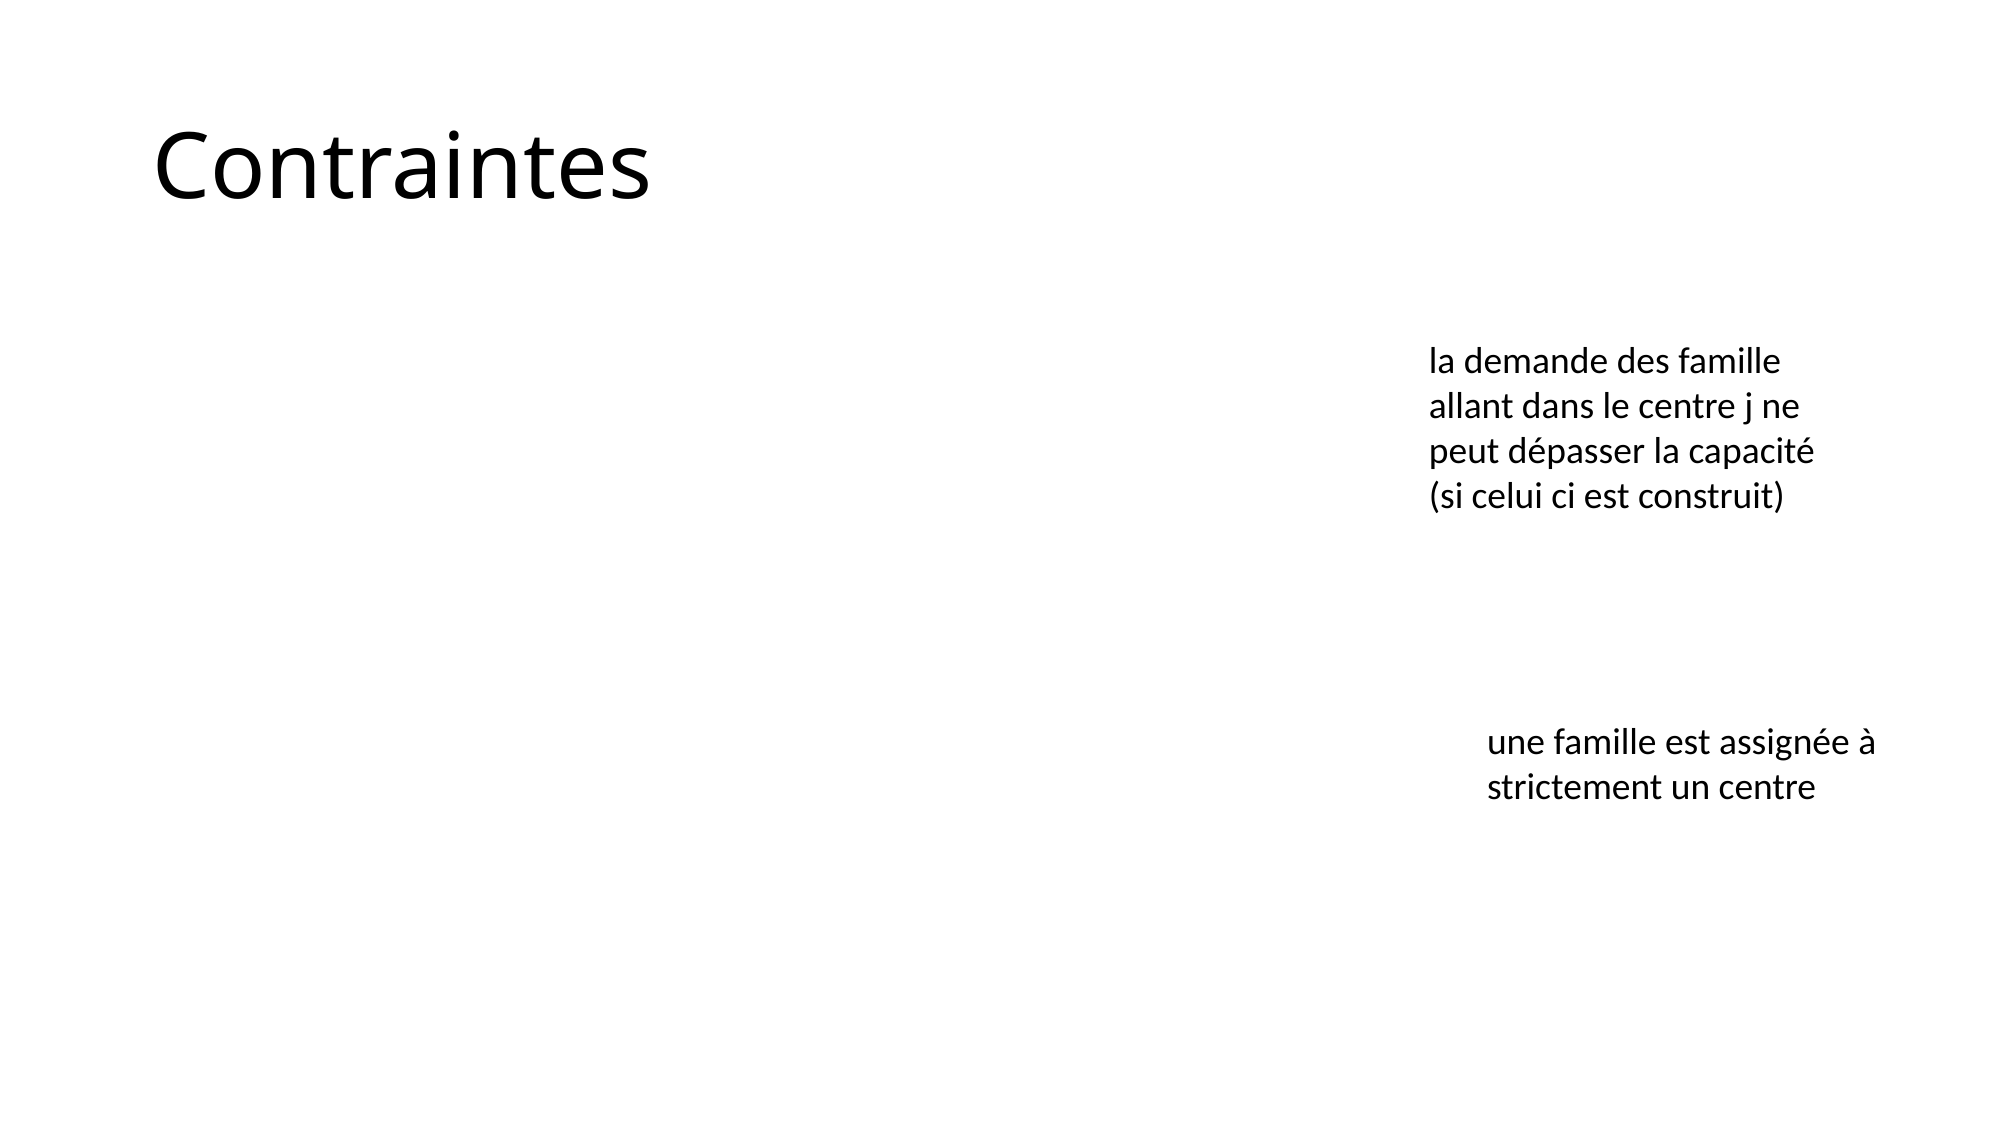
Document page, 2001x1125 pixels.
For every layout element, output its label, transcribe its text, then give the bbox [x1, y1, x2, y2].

text_box une famille est assignée à strictement un centre [1472, 709, 1923, 815]
text_box la demande des famille allant dans le centre j ne peut dépasser la capacité (si celui ci est construit) [1413, 328, 1864, 524]
title Contraintes [137, 59, 1863, 278]
